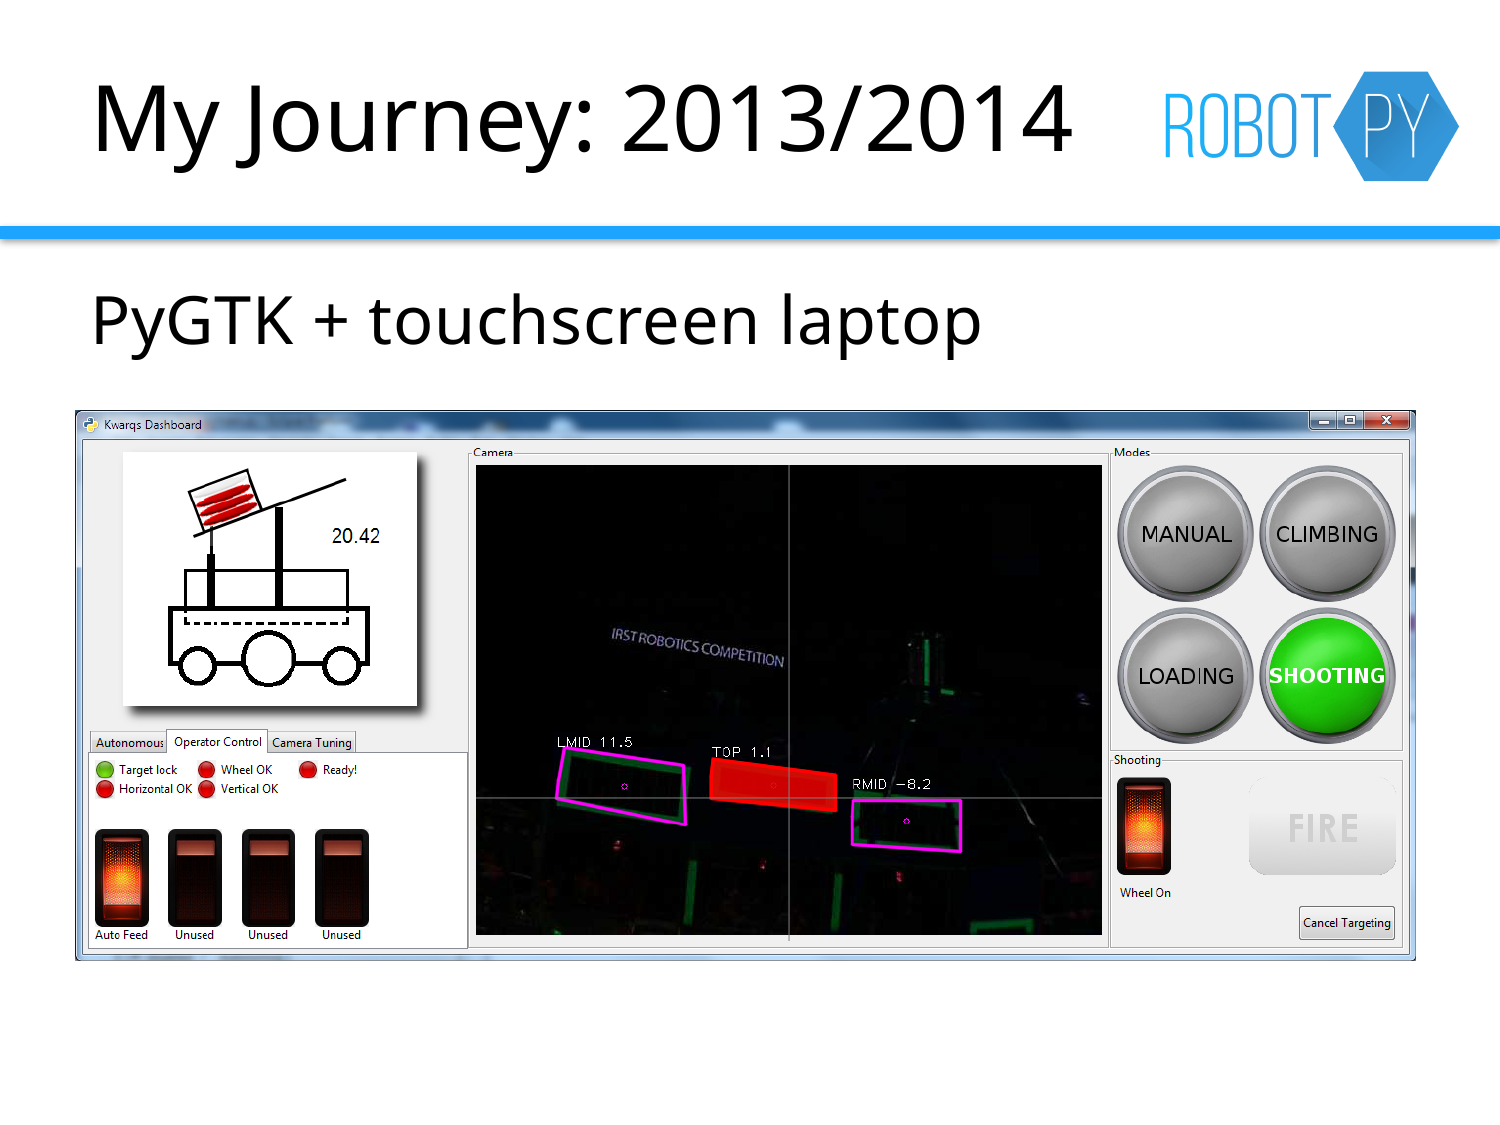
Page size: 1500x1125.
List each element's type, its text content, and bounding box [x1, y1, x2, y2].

list PyGTK + touchscreen laptop [75, 262, 1425, 1005]
picture [74, 410, 1417, 962]
title My Journey: 2013/2014 [75, 45, 1123, 233]
picture [1123, 45, 1500, 212]
